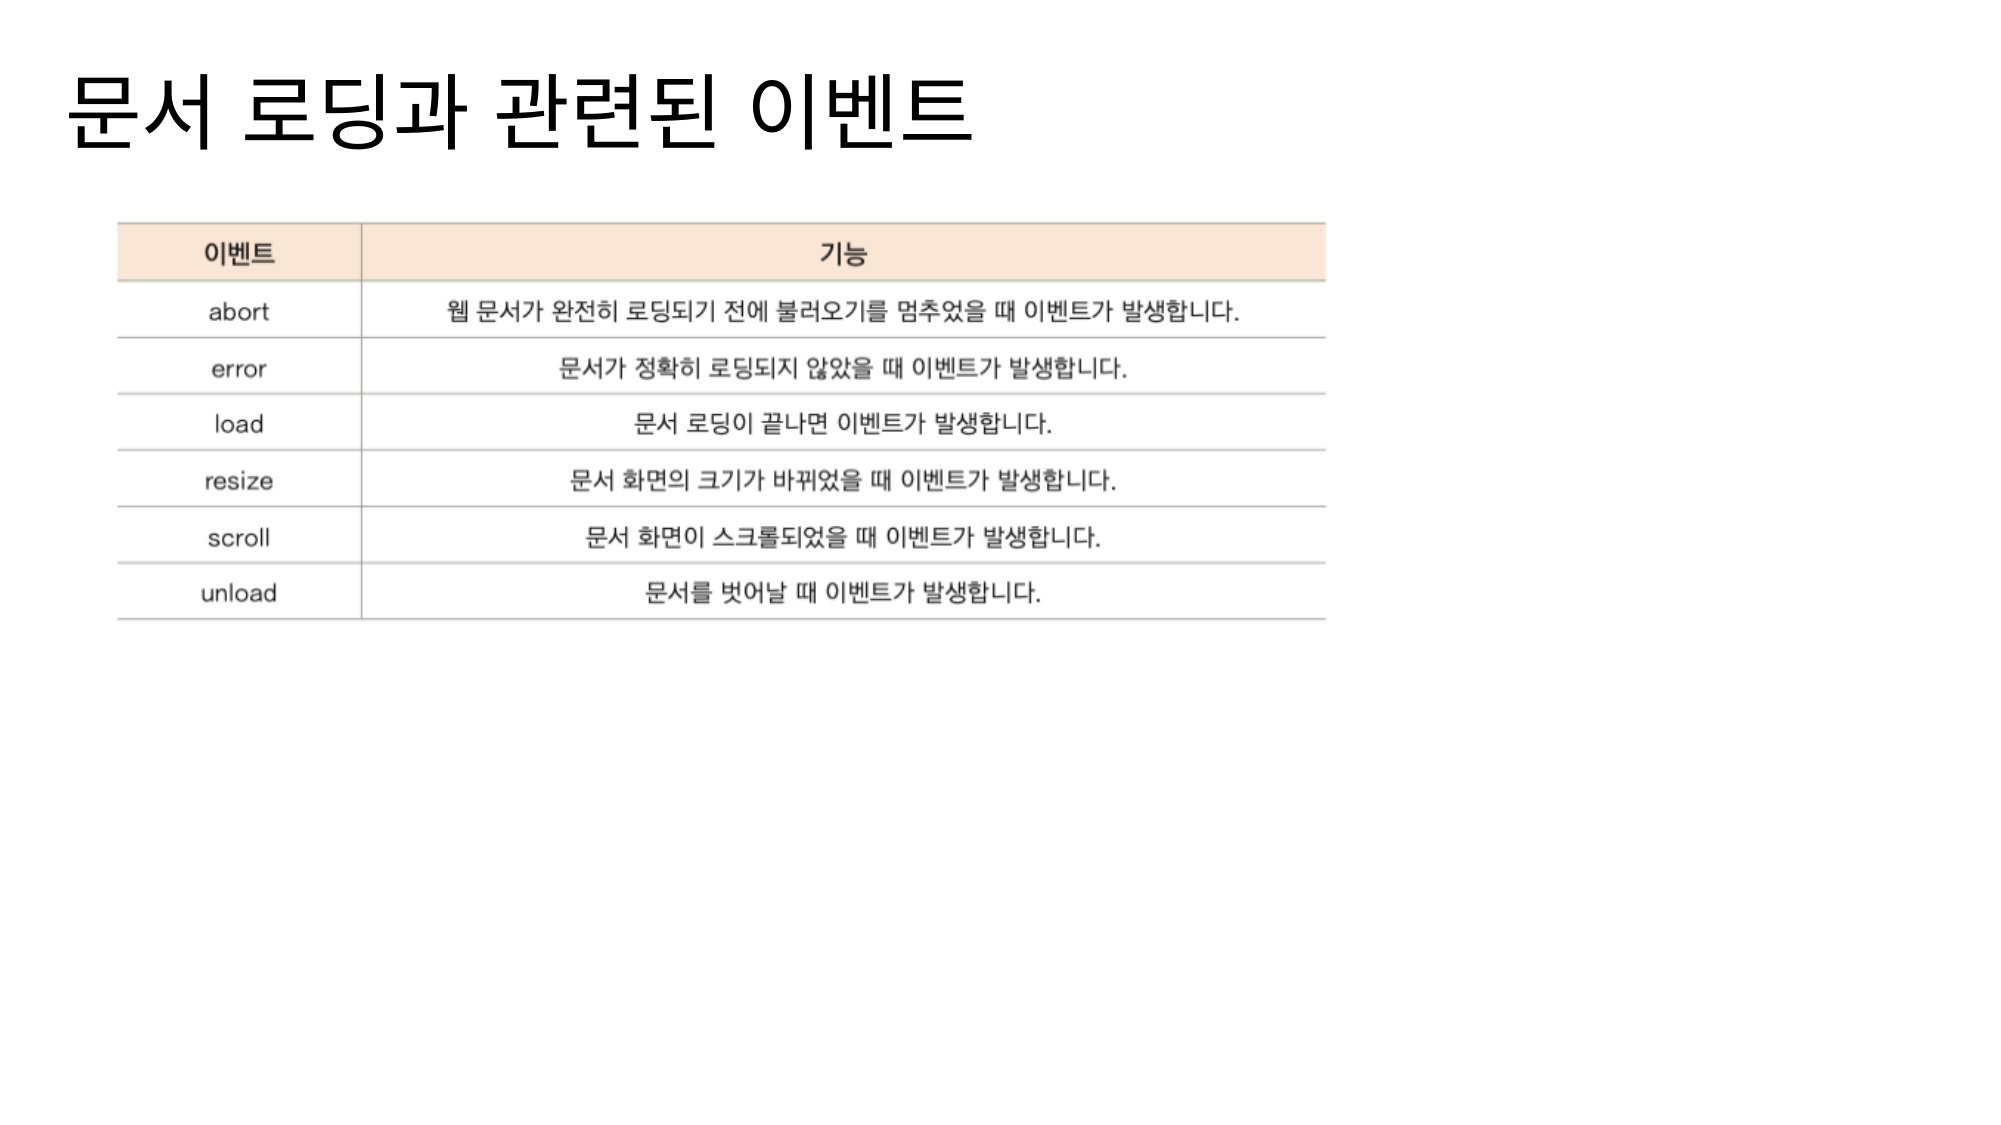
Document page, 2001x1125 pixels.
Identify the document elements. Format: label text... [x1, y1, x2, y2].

text_box 문서 로딩과 관련된 이벤트 [50, 52, 1288, 168]
picture [103, 204, 1381, 633]
